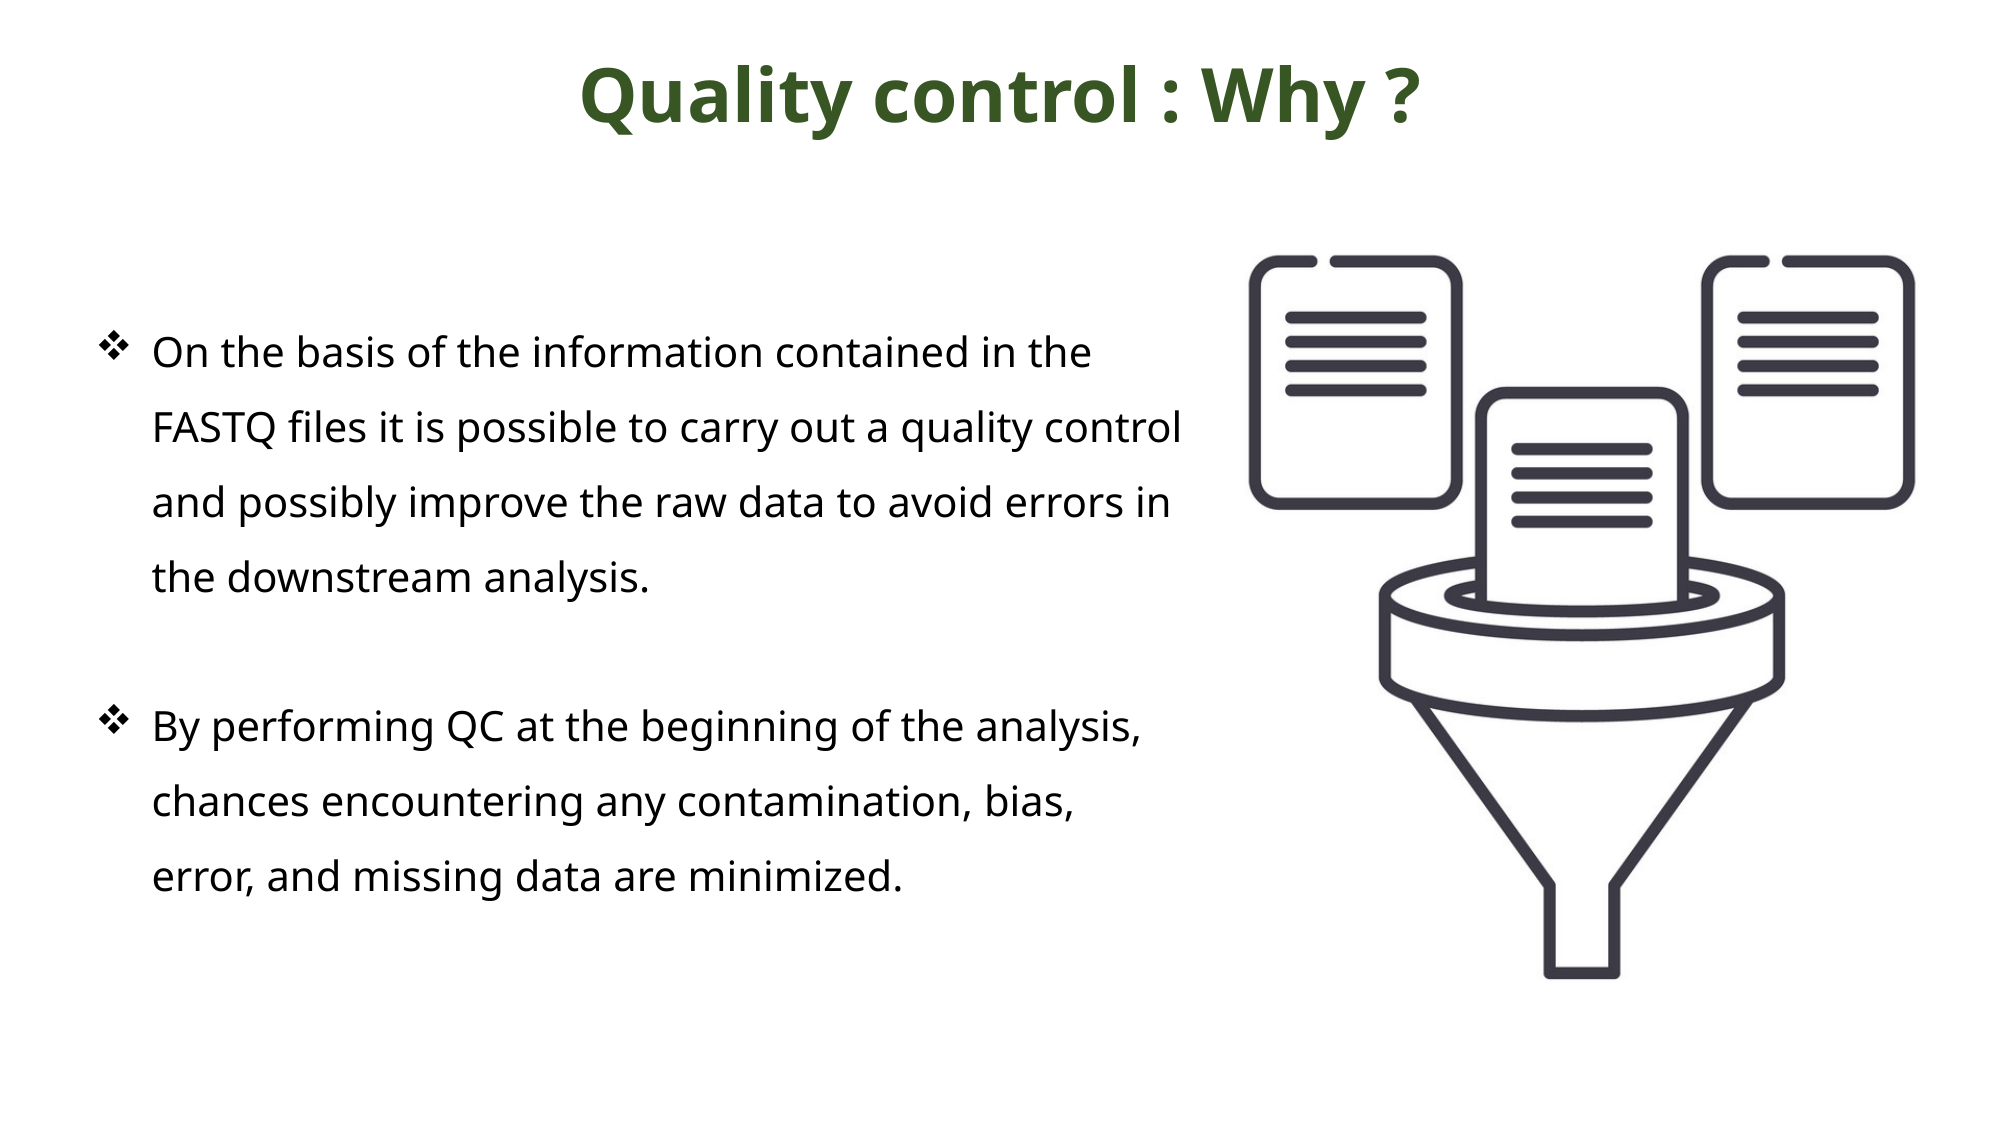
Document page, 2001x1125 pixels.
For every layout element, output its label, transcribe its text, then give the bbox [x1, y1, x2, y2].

text_box By performing QC at the beginning of the analysis, chances encountering any contamination, bias, error, and missing data are minimized. [80, 667, 1167, 997]
text_box On the basis of the information contained in the FASTQ files it is possible to carry out a quality control and possibly improve the raw data to avoid errors in the downstream analysis. [80, 293, 1229, 608]
picture [1229, 220, 1944, 1021]
text_box Quality control : Why ? [0, 40, 2000, 145]
